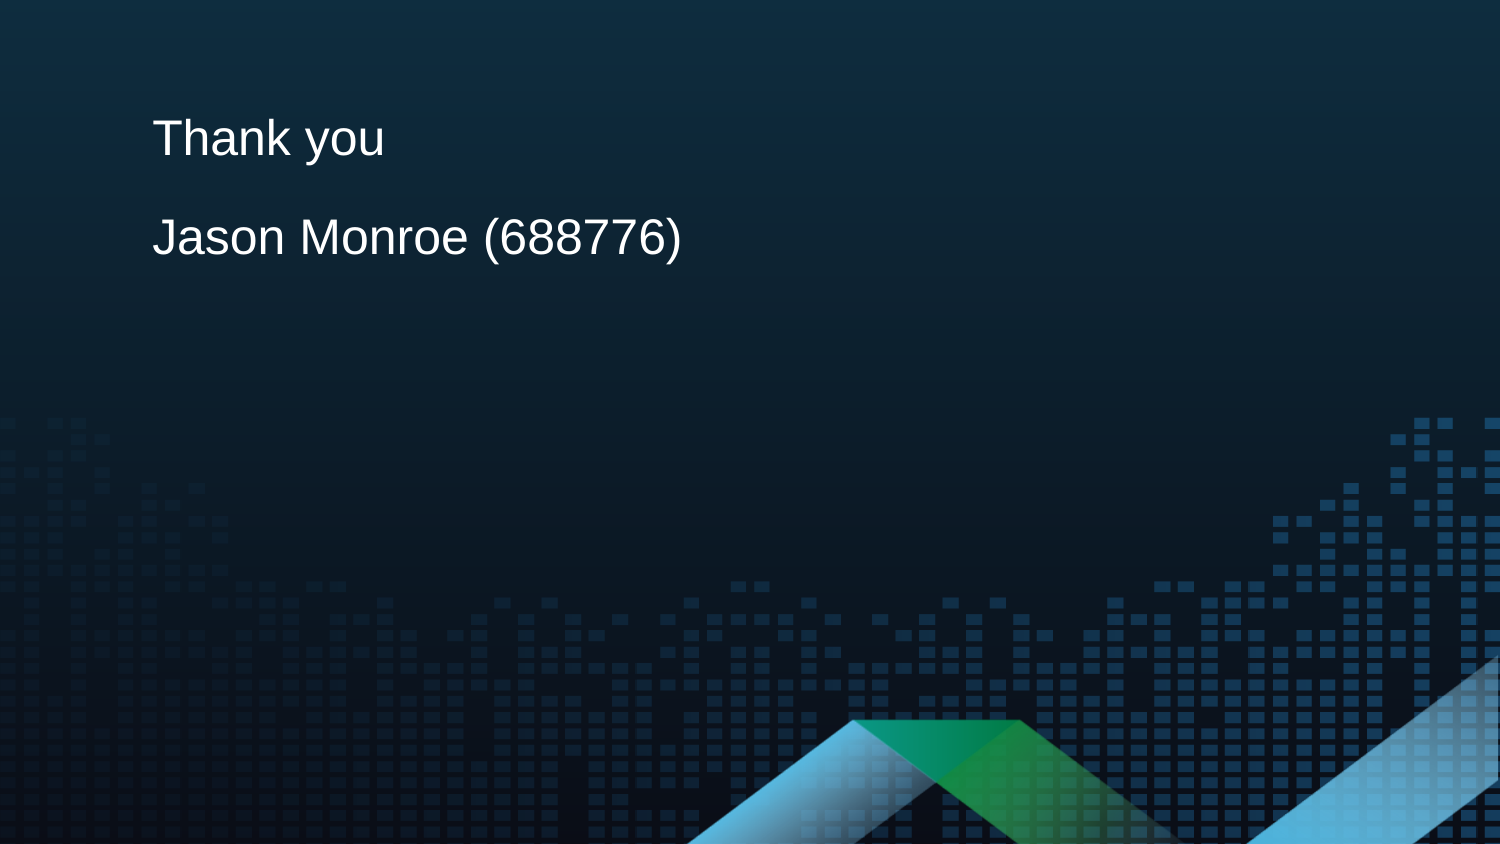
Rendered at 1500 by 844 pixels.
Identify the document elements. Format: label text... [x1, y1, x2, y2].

title Thank you [137, 98, 731, 174]
picture [0, 309, 1500, 844]
list Jason Monroe (688776) [137, 196, 734, 434]
